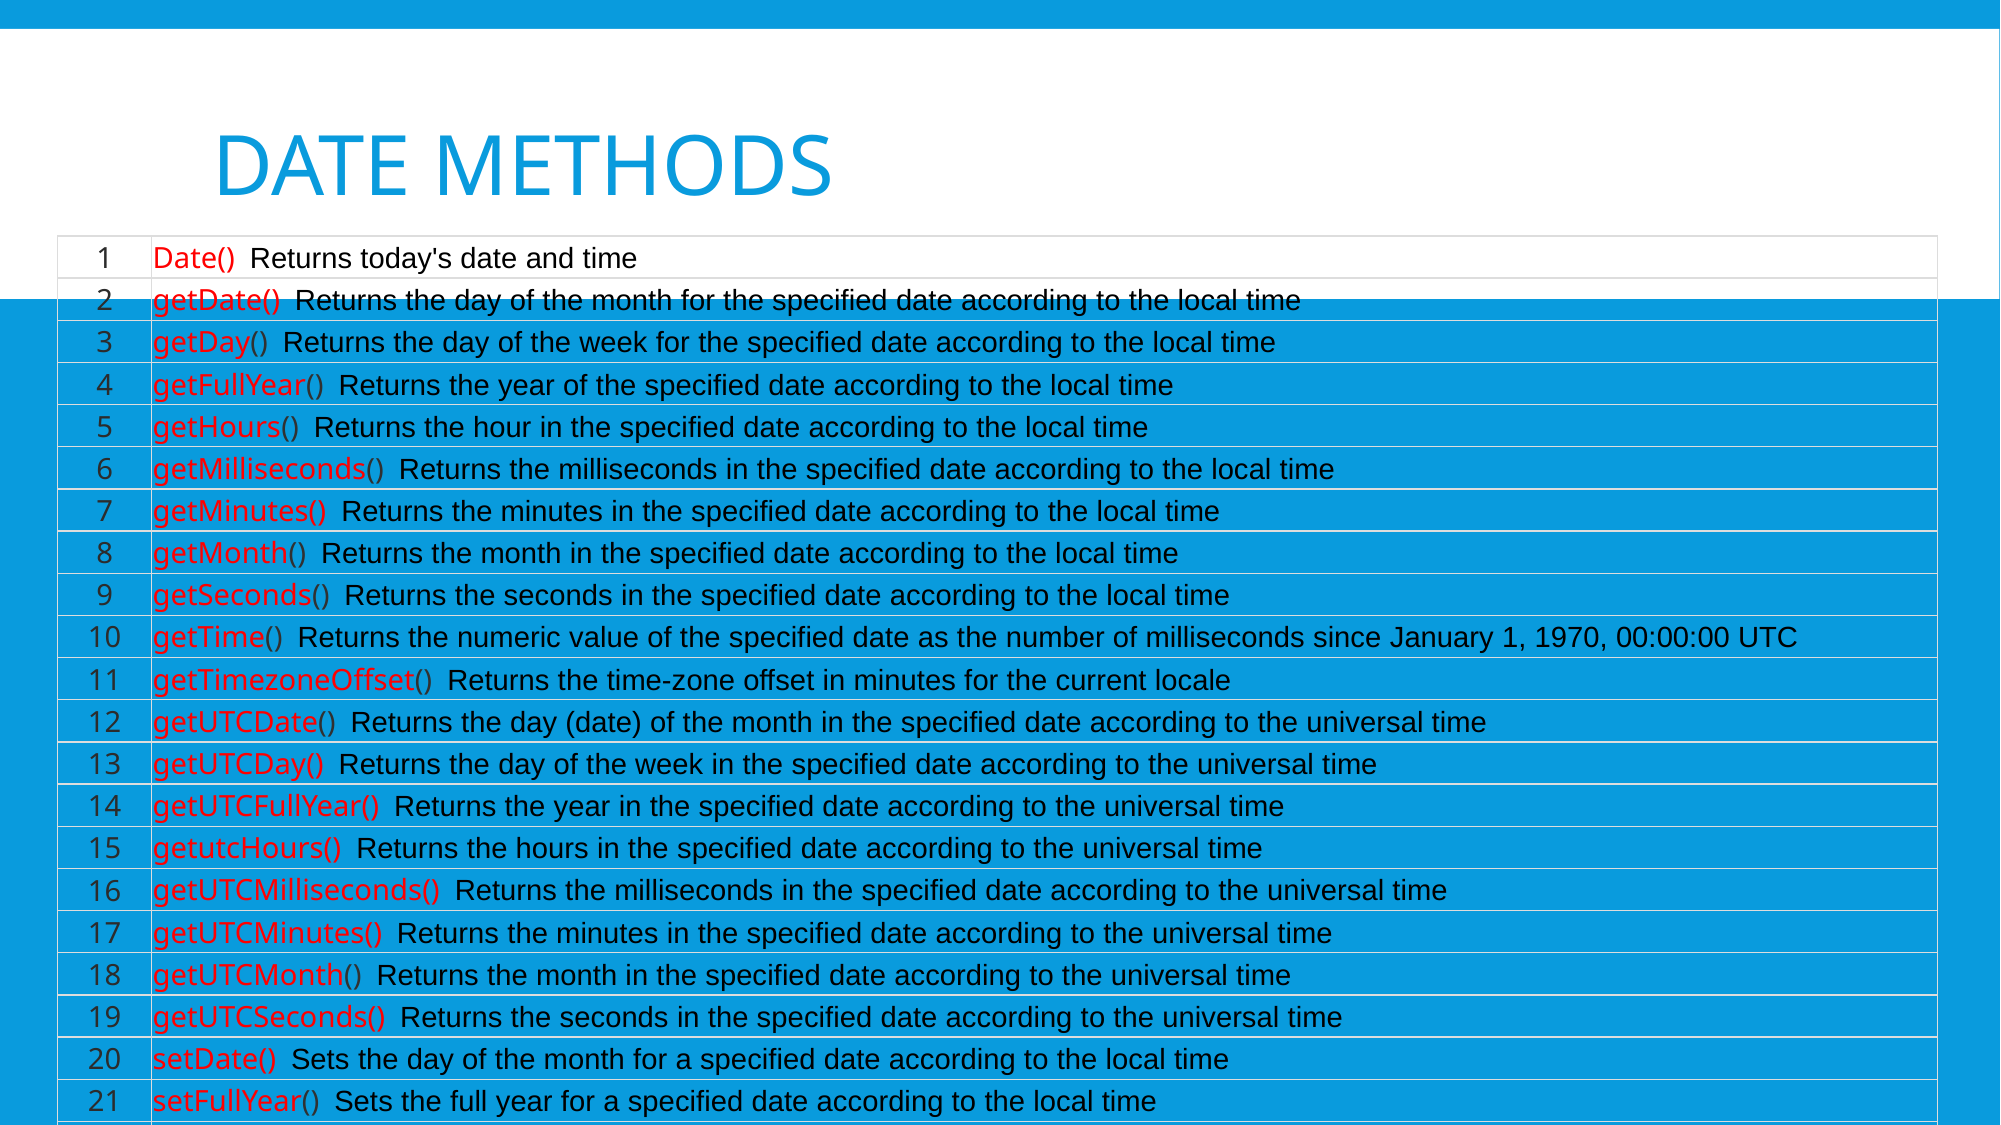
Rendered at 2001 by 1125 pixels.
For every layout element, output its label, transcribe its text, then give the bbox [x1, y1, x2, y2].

table_cell getTime() Returns the numeric value of the specified date as the number of milliseconds since January 1, 1970, 00:00:00 UTC [152, 616, 1937, 657]
table_cell getUTCMilliseconds() Returns the milliseconds in the specified date according to the universal time [152, 869, 1937, 910]
table_cell 21 [58, 1080, 151, 1121]
table_cell setFullYear() Sets the full year for a specified date according to the local time [152, 1080, 1937, 1121]
table_cell getFullYear() Returns the year of the specified date according to the local time [152, 363, 1937, 404]
table_cell 17 [58, 911, 151, 952]
table_cell 2 [58, 279, 151, 320]
table_cell getUTCDate() Returns the day (date) of the month in the specified date according to the universal time [152, 700, 1937, 741]
table_cell getUTCFullYear() Returns the year in the specified date according to the universal time [152, 785, 1937, 826]
table_cell 4 [58, 363, 151, 404]
table_cell getMilliseconds() Returns the milliseconds in the specified date according to the local time [152, 447, 1937, 488]
table_cell getUTCDay() Returns the day of the week in the specified date according to the universal time [152, 743, 1937, 783]
table_cell 20 [58, 1038, 151, 1079]
table_cell 5 [58, 405, 151, 446]
table_cell 10 [58, 616, 151, 657]
table_cell 8 [58, 532, 151, 573]
table_cell getMonth() Returns the month in the specified date according to the local time [152, 532, 1937, 573]
table_cell 12 [58, 700, 151, 741]
table_cell 9 [58, 574, 151, 615]
table_cell 18 [58, 953, 151, 994]
table_cell getDate() Returns the day of the month for the specified date according to the local time [152, 279, 1937, 320]
table_cell setDate() Sets the day of the month for a specified date according to the local time [152, 1038, 1937, 1079]
title Date methods [197, 46, 1803, 235]
table_cell getTimezoneOffset() Returns the time-zone offset in minutes for the current locale [152, 658, 1937, 699]
table_header Date() Returns today's date and time [152, 237, 1937, 277]
table_cell getUTCMonth() Returns the month in the specified date according to the universal time [152, 953, 1937, 994]
table_cell 6 [58, 447, 151, 488]
table_cell 19 [58, 996, 151, 1036]
table_cell 16 [58, 869, 151, 910]
table_cell getUTCMinutes() Returns the minutes in the specified date according to the universal time [152, 911, 1937, 952]
table_cell 14 [58, 785, 151, 826]
table_cell getutcHours() Returns the hours in the specified date according to the universal time [152, 827, 1937, 868]
table_cell 11 [58, 658, 151, 699]
table_cell 7 [58, 490, 151, 530]
table_cell 13 [58, 743, 151, 783]
table_cell getUTCSeconds() Returns the seconds in the specified date according to the universal time [152, 996, 1937, 1036]
table_cell getMinutes() Returns the minutes in the specified date according to the local time [152, 490, 1937, 530]
table_cell getSeconds() Returns the seconds in the specified date according to the local time [152, 574, 1937, 615]
table_cell 3 [58, 321, 151, 362]
table_header 1 [58, 237, 151, 277]
table_cell getDay() Returns the day of the week for the specified date according to the local time [152, 321, 1937, 362]
table_cell 15 [58, 827, 151, 868]
table_cell getHours() Returns the hour in the specified date according to the local time [152, 405, 1937, 446]
